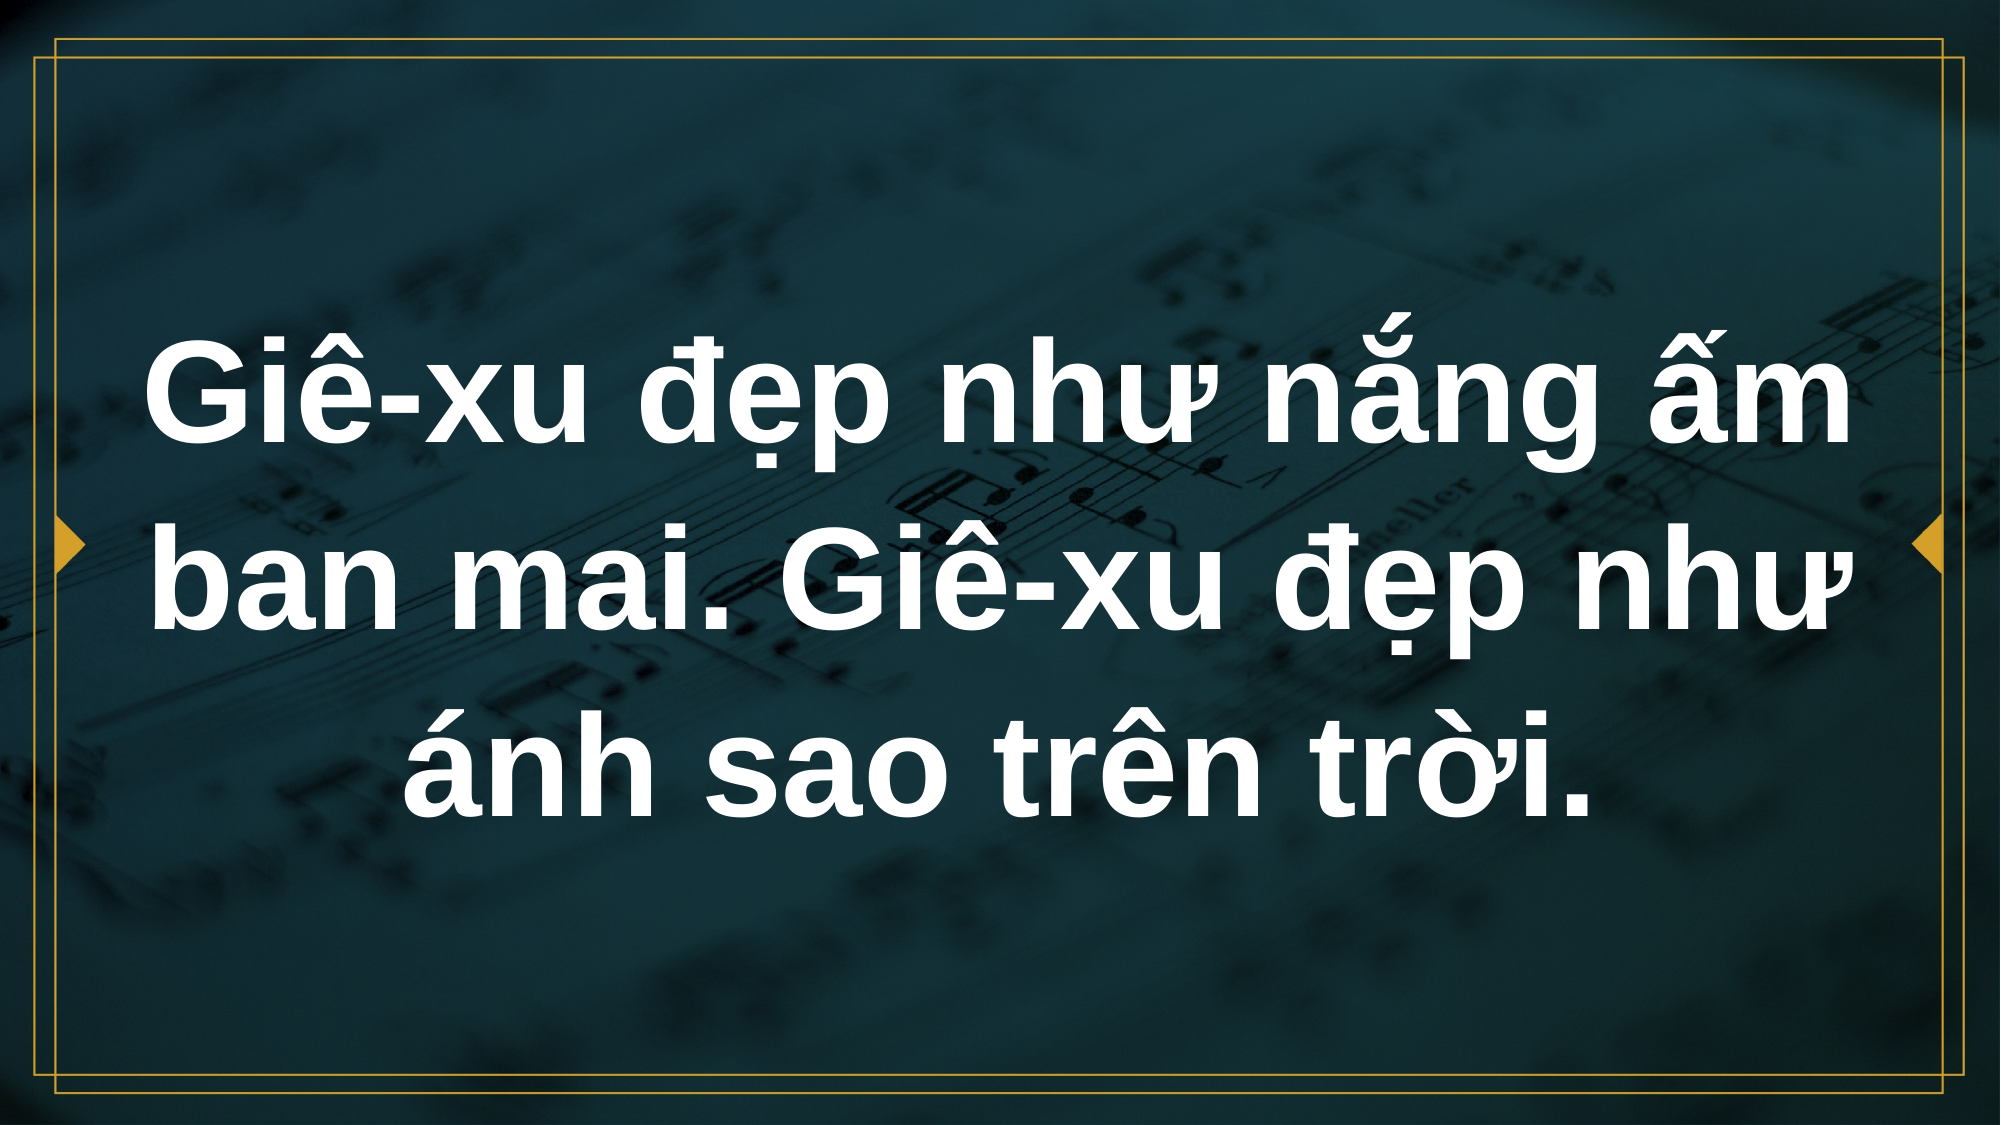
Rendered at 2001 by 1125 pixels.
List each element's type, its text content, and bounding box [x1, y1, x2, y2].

title Giê-xu đẹp như nắng ấm ban mai. Giê-xu đẹp như ánh sao trên trời. [55, 53, 1945, 1077]
picture [0, 0, 2000, 1125]
